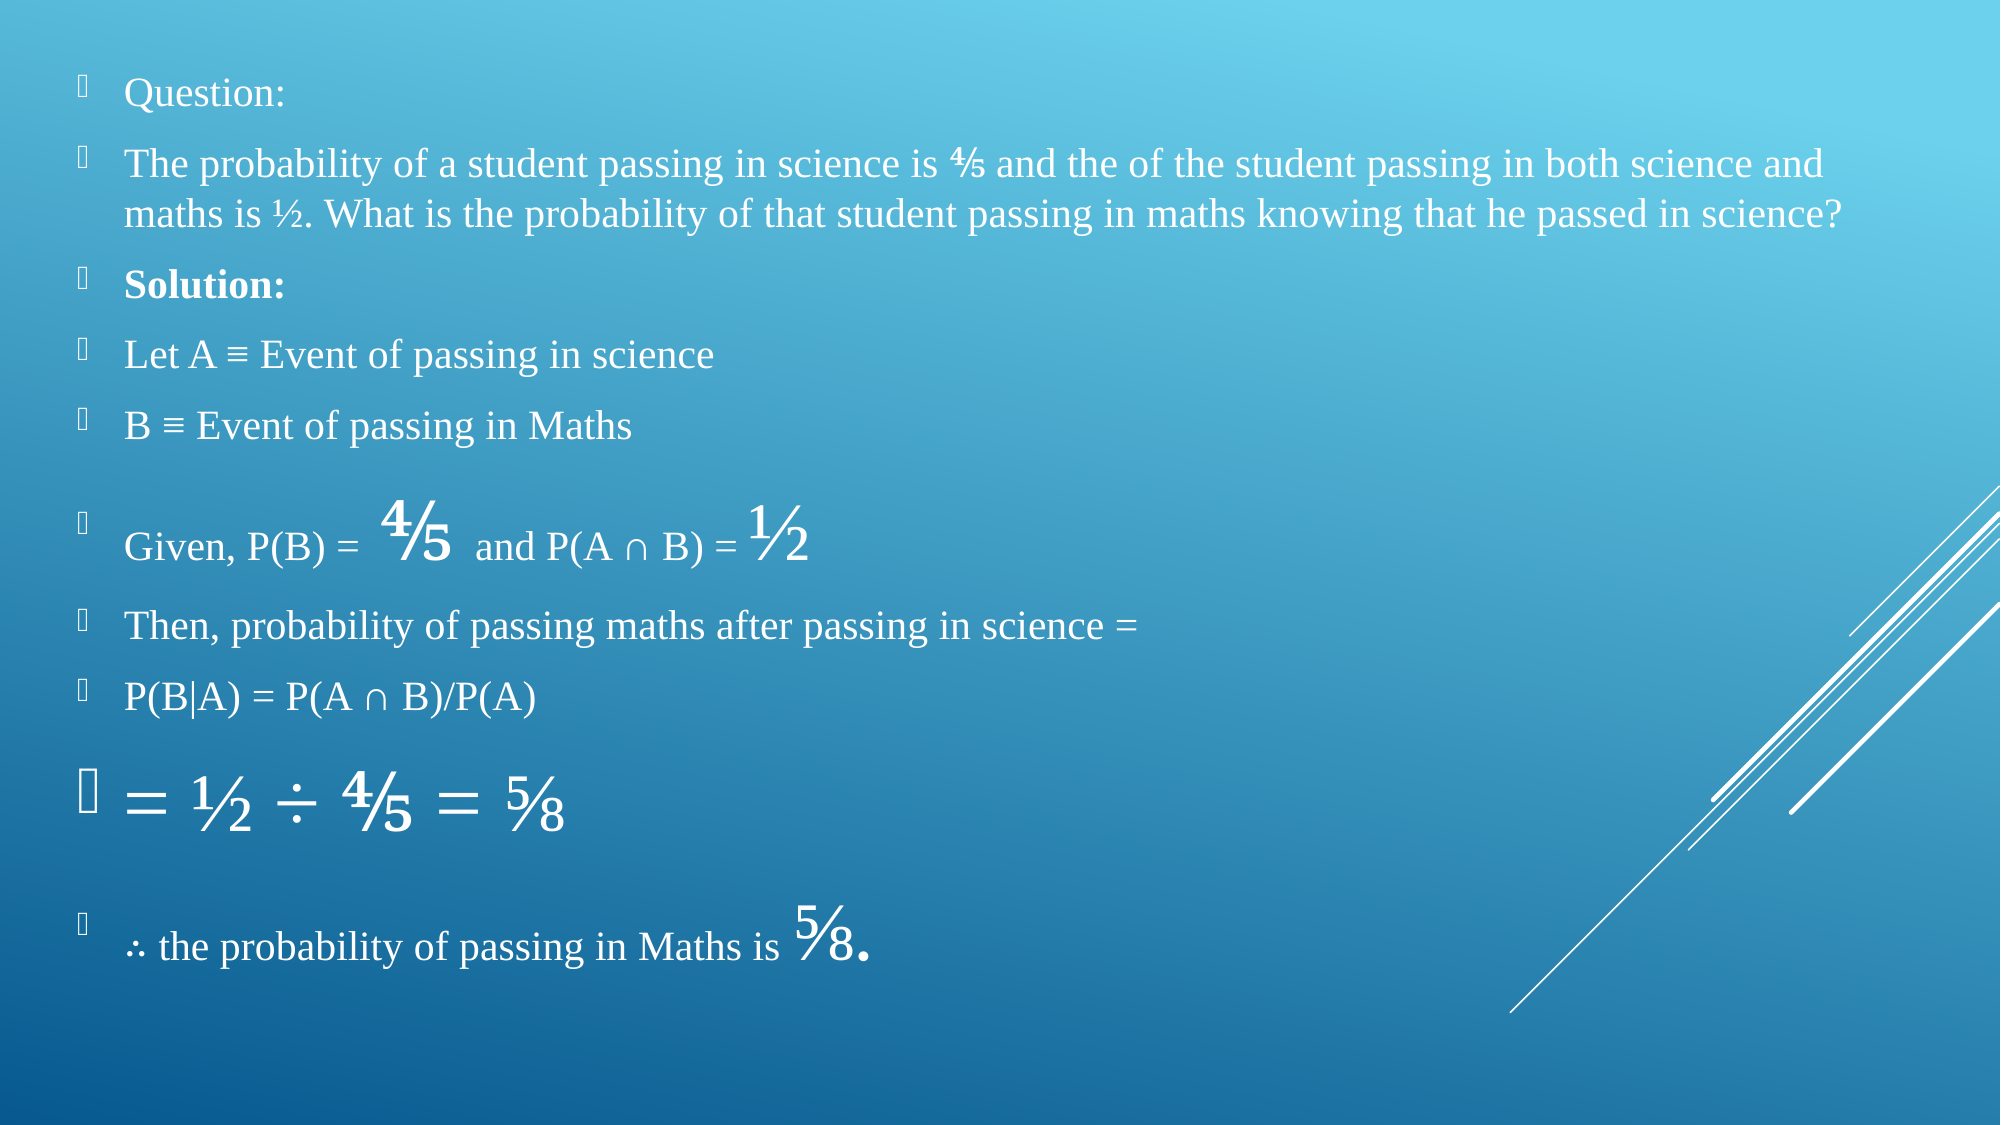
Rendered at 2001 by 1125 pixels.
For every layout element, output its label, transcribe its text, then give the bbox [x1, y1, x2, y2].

list Question: The probability of a student passing in science is ⅘ and the of the student passing in both science and maths is ½. What is the probability of that student passing in maths knowing that he passed in science? Solution: Let A ≡ Event of passing in science B ≡ Event of passing in Maths Given, P(B) = ⅘ and P(A ∩ B) = ½ Then, probability of passing maths after passing in science = P(B|A) = P(A ∩ B)/P(A) = ½ ÷ ⅘ = ⅝ ∴ the probability of passing in Maths is ⅝. [62, 63, 1929, 1064]
